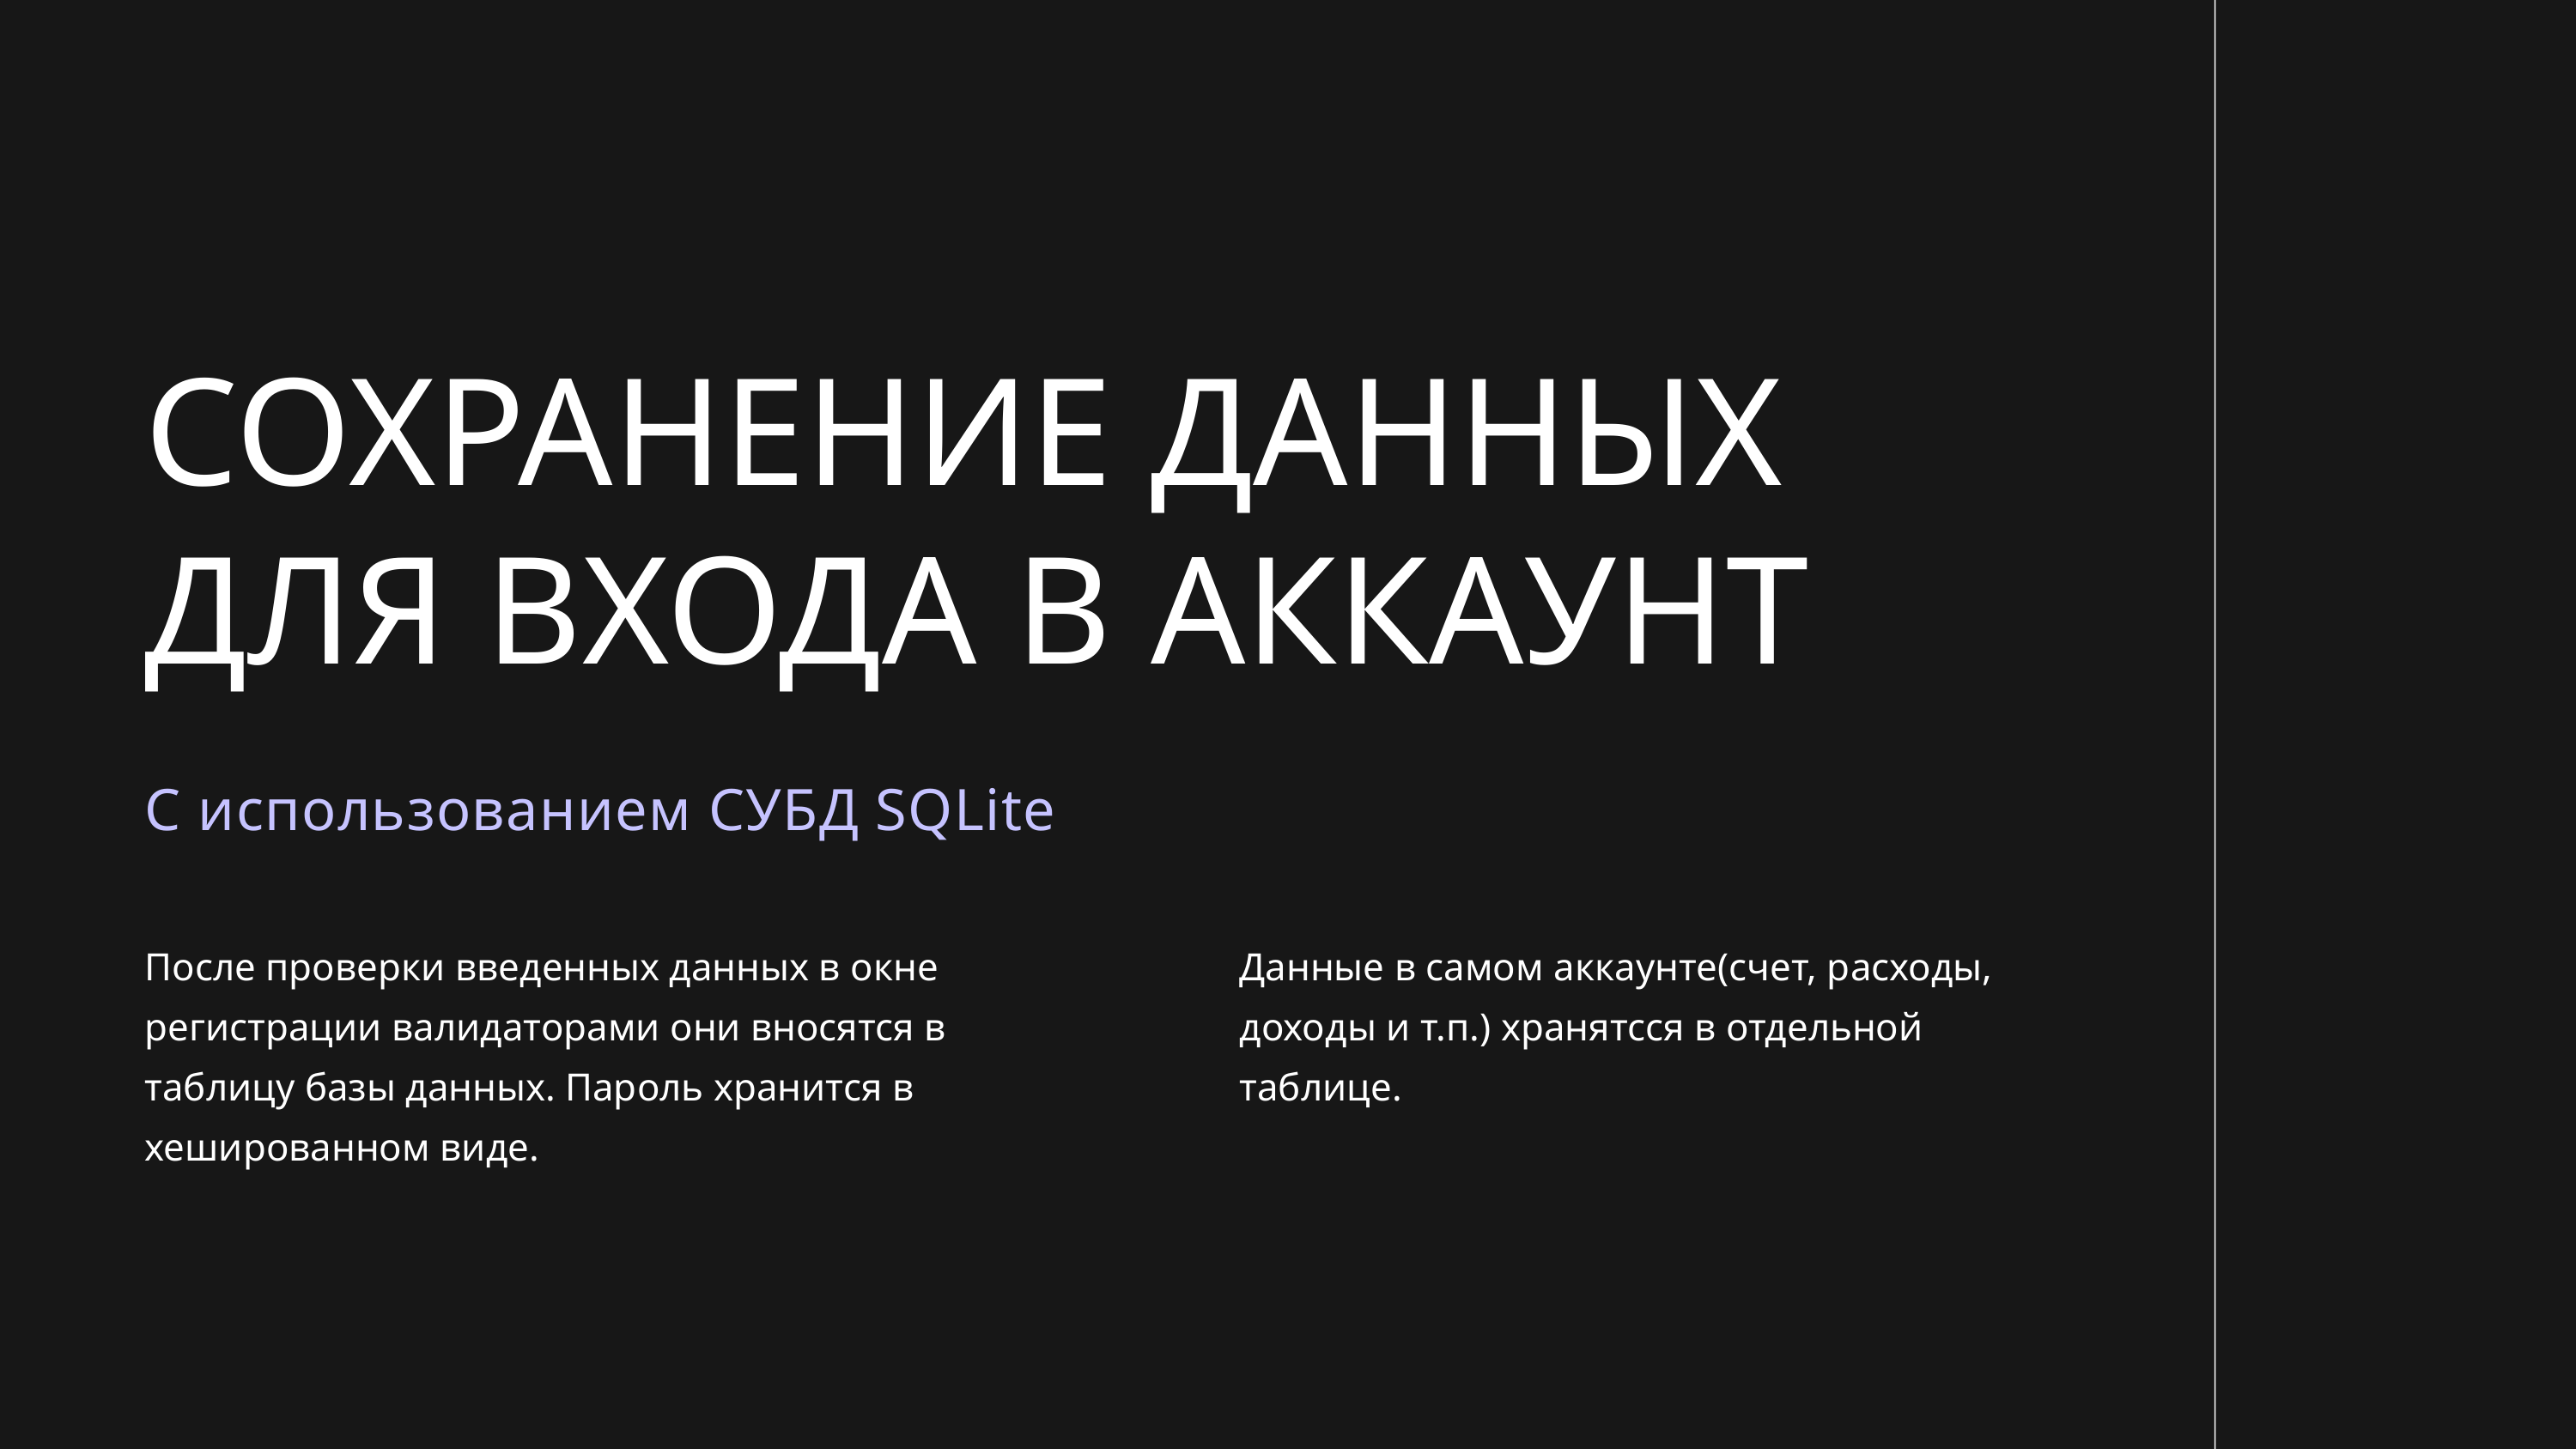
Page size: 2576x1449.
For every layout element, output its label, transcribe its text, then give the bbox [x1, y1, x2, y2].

text_box Данные в самом аккаунте(счет, расходы, доходы и т.п.) хранятсся в отдельной таблице. [1239, 928, 2077, 1109]
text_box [144, 337, 2077, 843]
text_box После проверки введенных данных в окне регистрации валидаторами они вносятся в таблицу базы данных. Пароль хранится в хешированном виде. [144, 928, 982, 1168]
